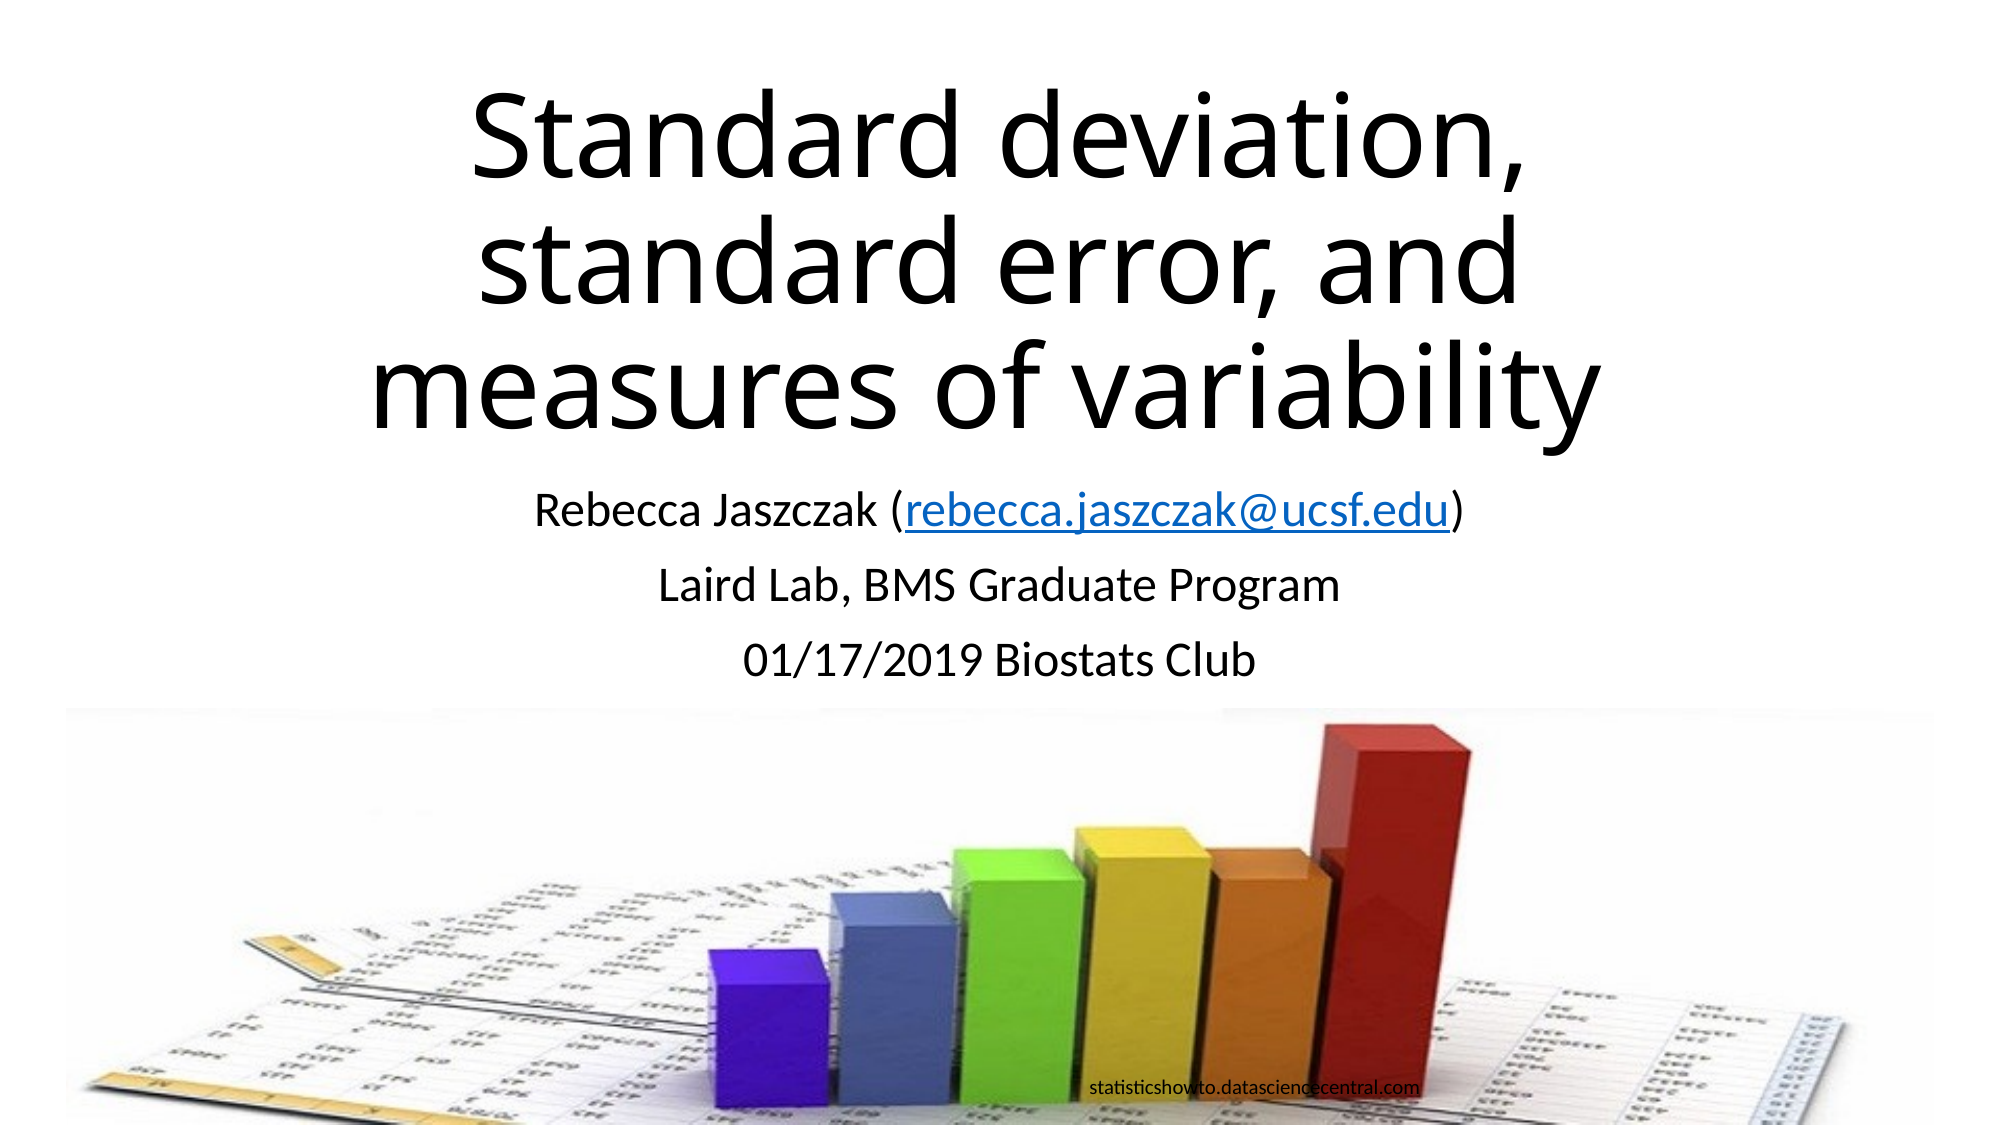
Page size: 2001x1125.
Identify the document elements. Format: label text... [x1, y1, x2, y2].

subtitle Rebecca Jaszczak (rebecca.jaszczak@ucsf.edu) Laird Lab, BMS Graduate Program 01/17/2019 Biostats Club [249, 476, 1750, 708]
title Standard deviation, standard error, and measures of variability [214, 69, 1786, 462]
picture [66, 708, 1934, 1125]
